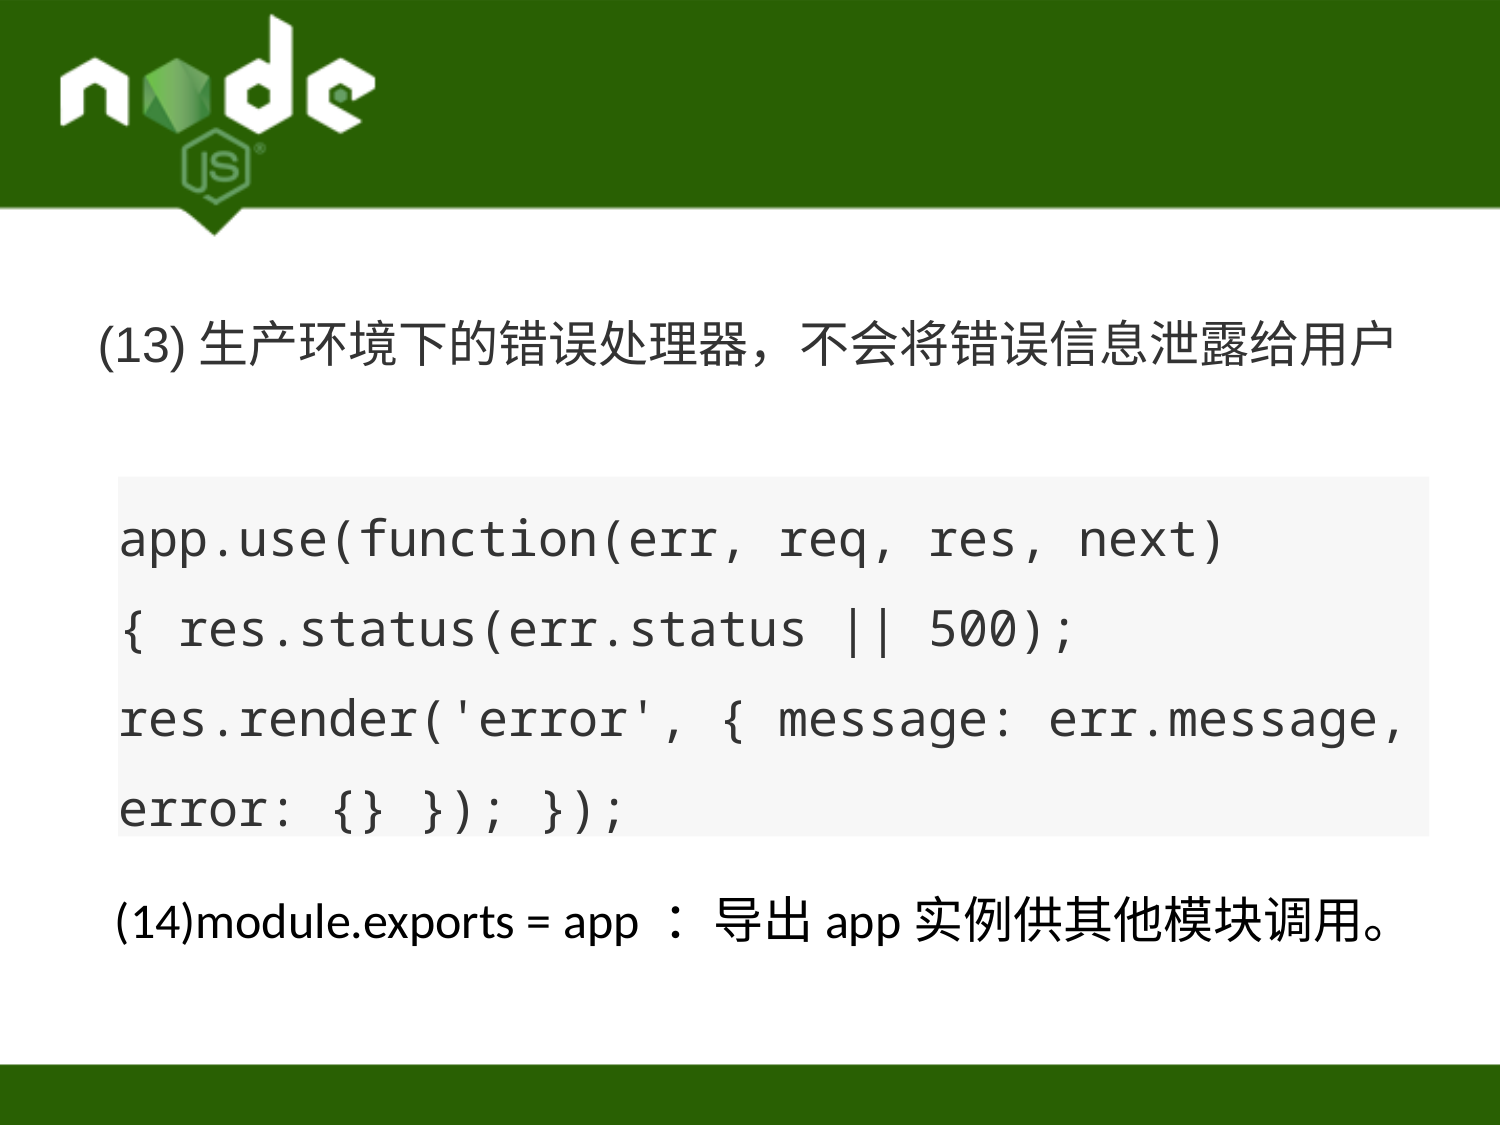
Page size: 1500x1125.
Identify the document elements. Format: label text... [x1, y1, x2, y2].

text_box app.use(function(err, req, res, next) { res.status(err.status || 500); res.render('error', { message: err.message, error: {} }); }); [118, 476, 1430, 837]
picture [0, 0, 1500, 1125]
text_box (13)生产环境下的错误处理器，不会将错误信息泄露给用户 [82, 305, 1430, 380]
text_box (14)module.exports = app ：导出app实例供其他模块调用。 [100, 881, 1441, 957]
